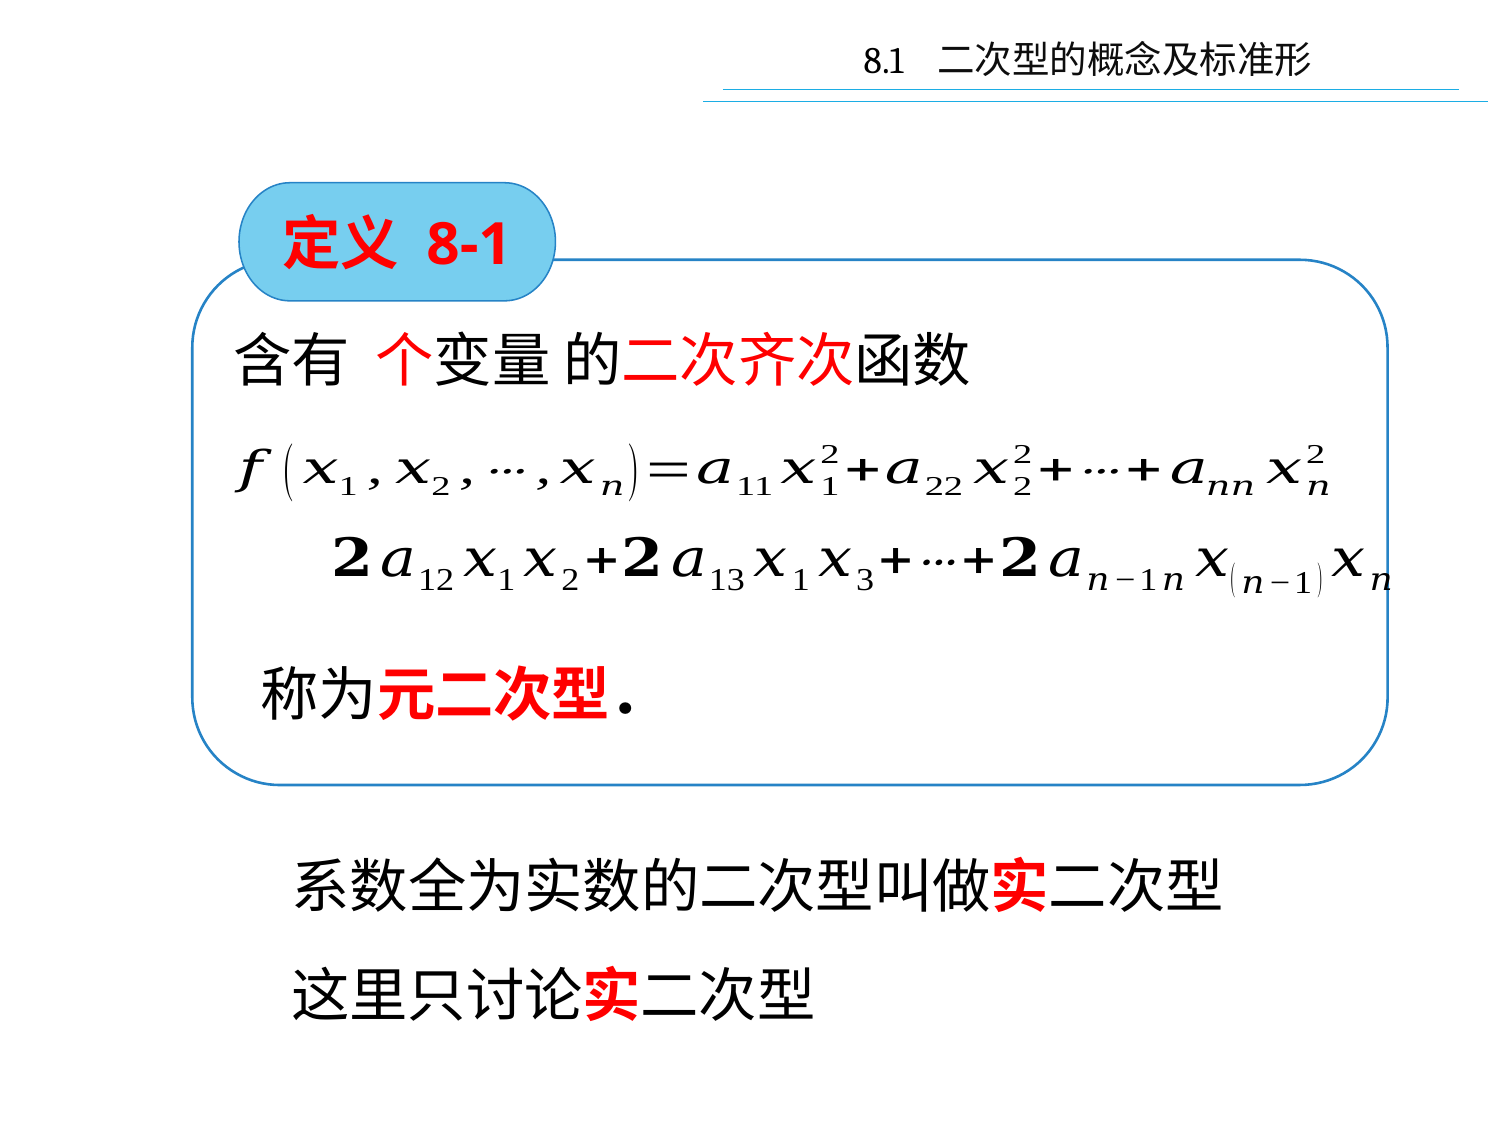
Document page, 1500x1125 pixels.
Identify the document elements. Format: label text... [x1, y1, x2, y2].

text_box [702, 28, 1489, 102]
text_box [192, 182, 1388, 786]
text_box 这里只讨论实二次型 [276, 943, 1447, 1036]
text_box 系数全为实数的二次型叫做实二次型 [276, 834, 1447, 927]
